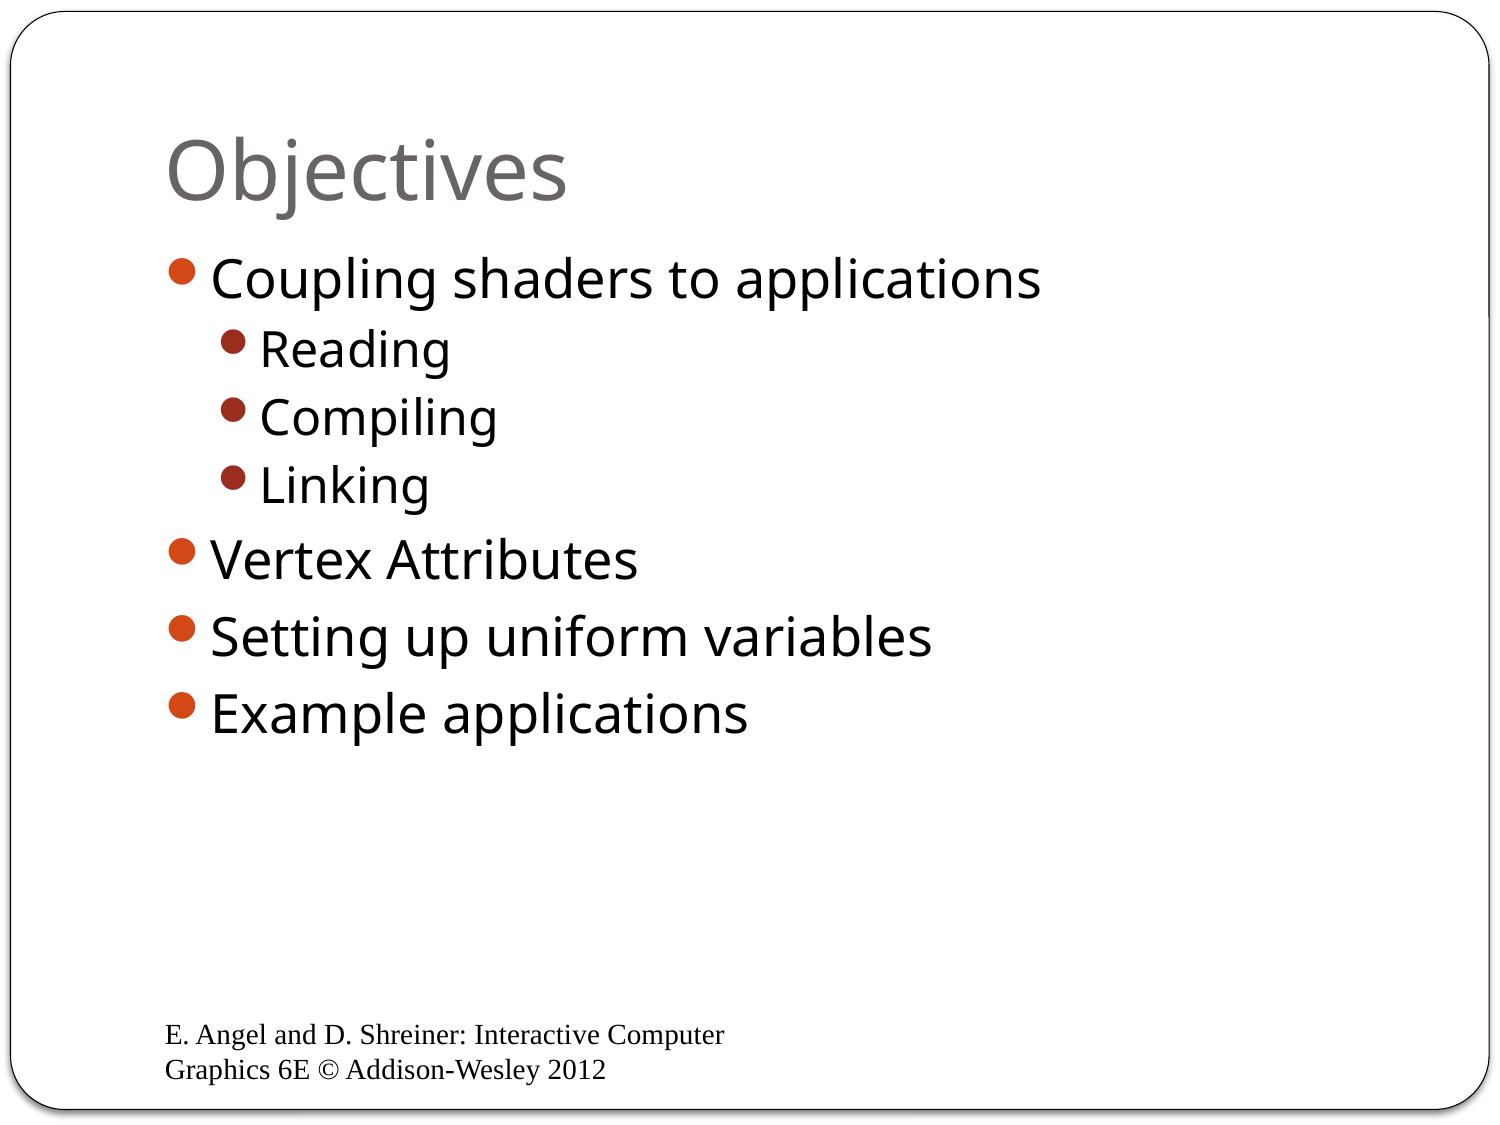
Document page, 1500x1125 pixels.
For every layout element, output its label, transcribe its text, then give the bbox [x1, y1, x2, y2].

title Objectives [150, 45, 1425, 233]
footer E. Angel and D. Shreiner: Interactive Computer Graphics 6E © Addison-Wesley 2012 [150, 1012, 800, 1088]
list Coupling shaders to applications Reading Compiling Linking Vertex Attributes Setting up uniform variables Example applications [150, 237, 1425, 988]
